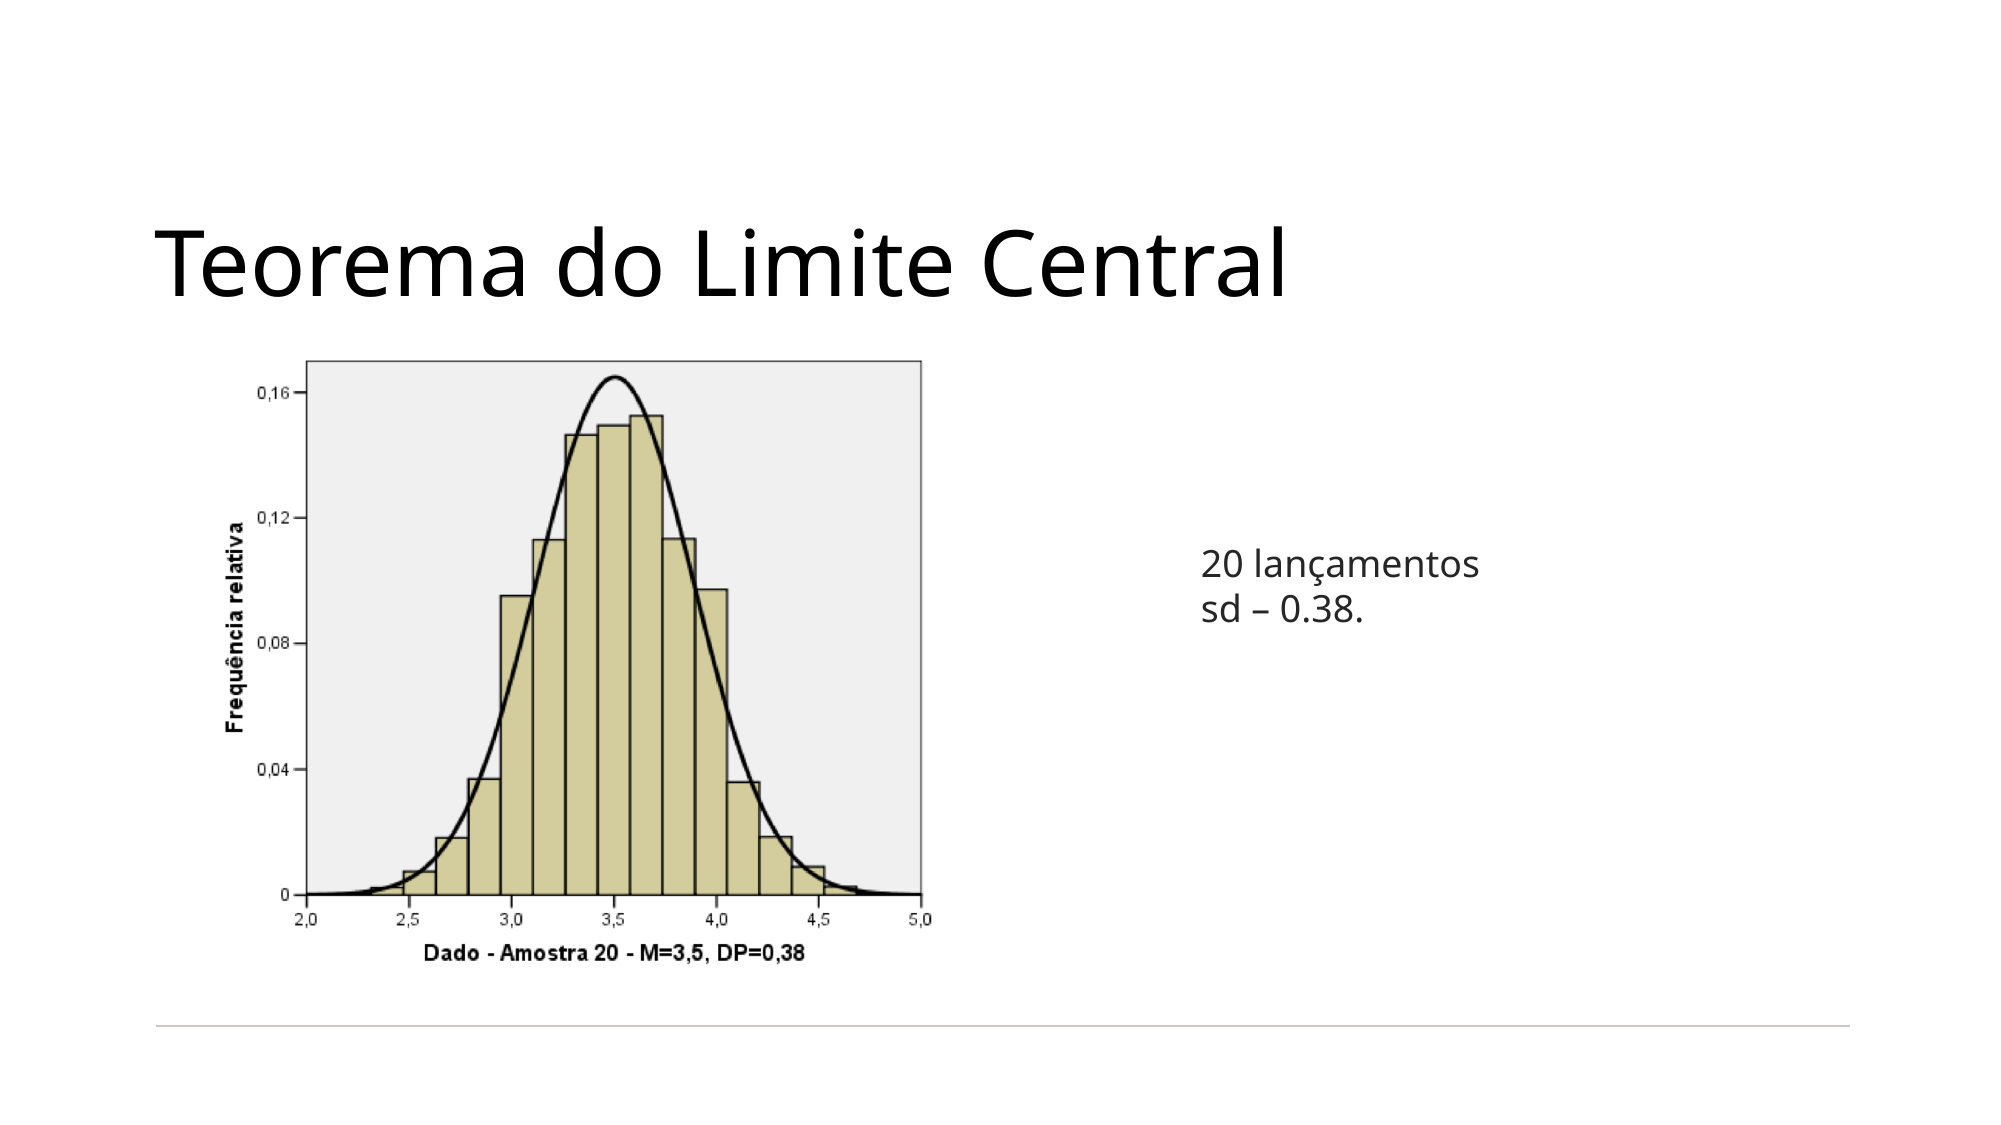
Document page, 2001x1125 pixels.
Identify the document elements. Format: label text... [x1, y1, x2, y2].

picture [203, 334, 976, 982]
title Teorema do Limite Central [139, 143, 1850, 322]
text_box 20 lançamentos sd – 0.38. [1186, 532, 1728, 637]
